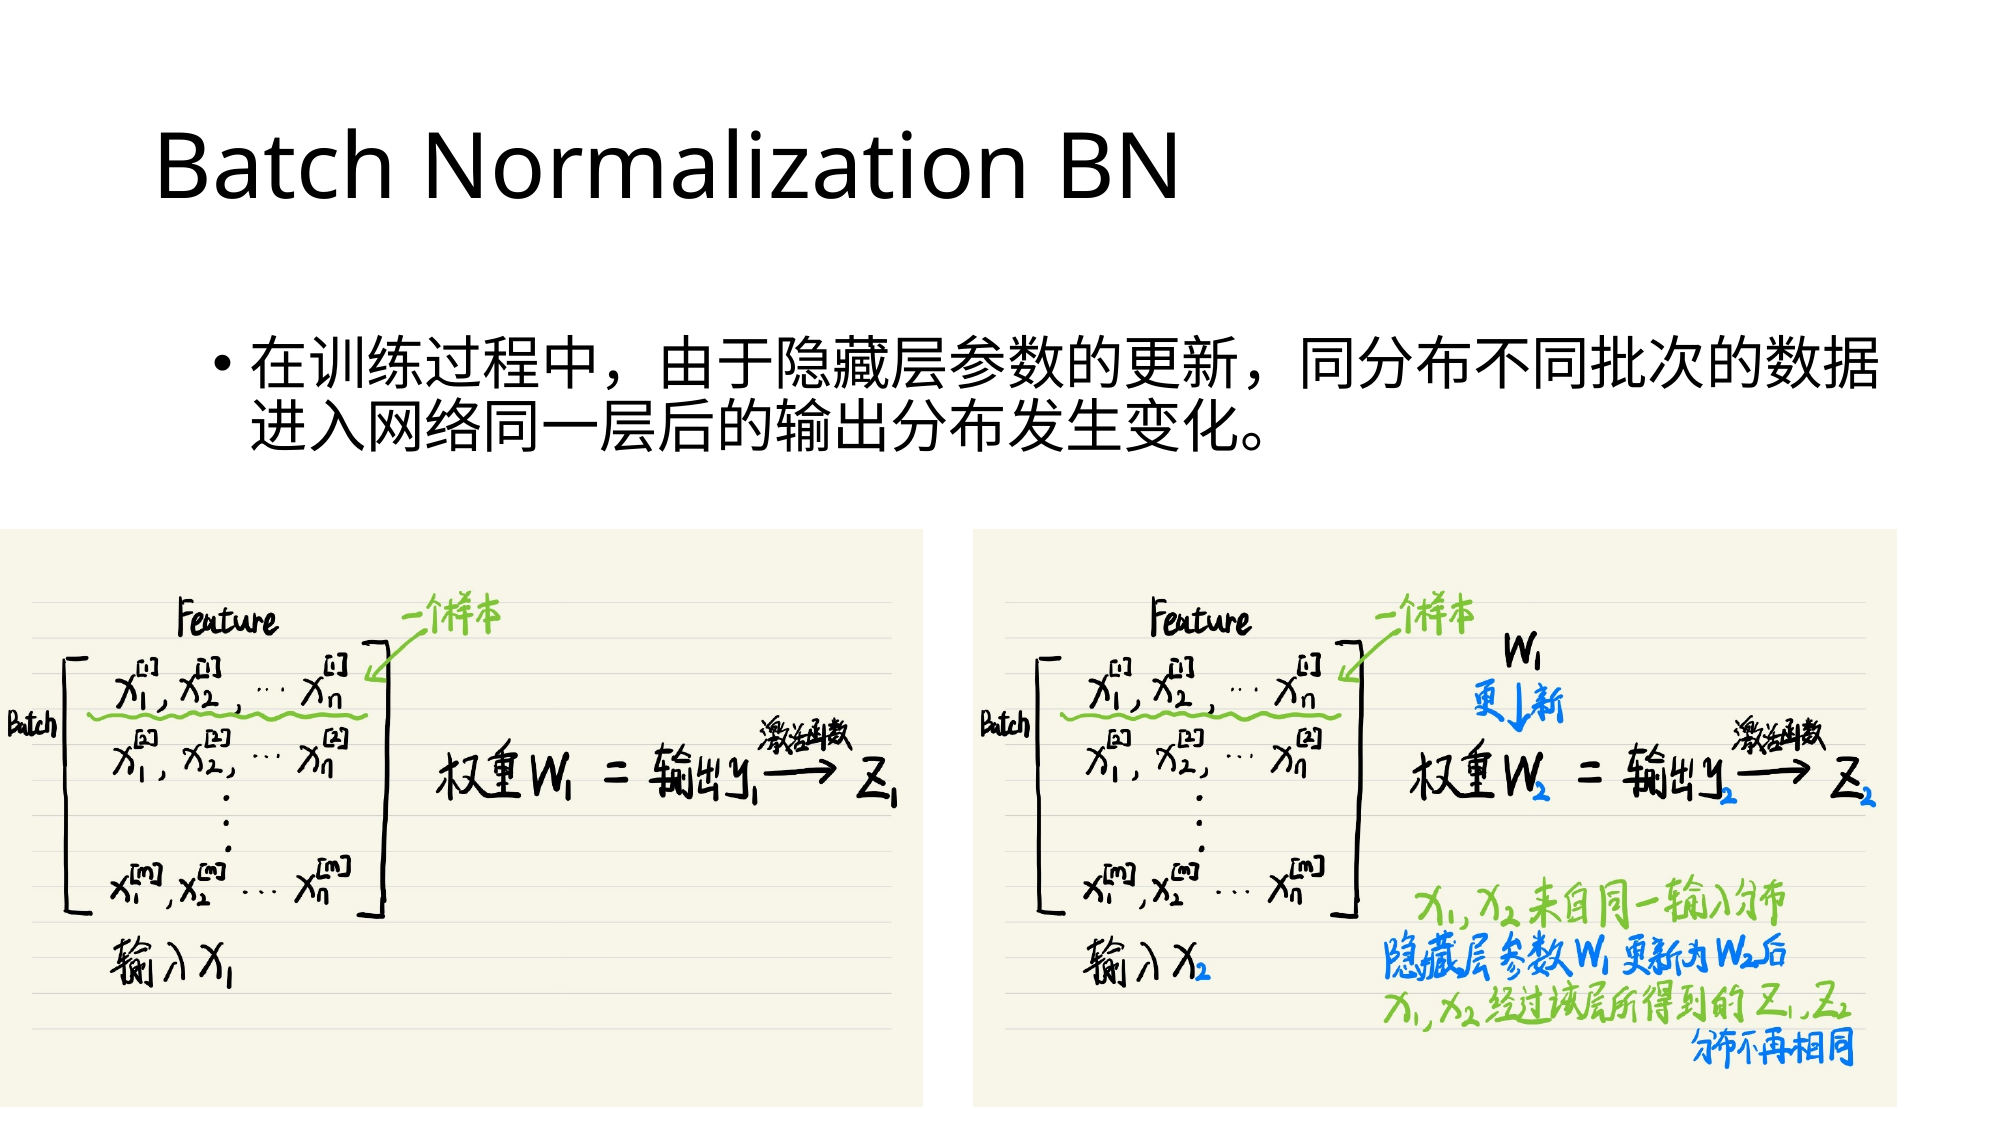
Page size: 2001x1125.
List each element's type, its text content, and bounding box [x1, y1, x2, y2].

picture [0, 529, 923, 1107]
list 在训练过程中，由于隐藏层参数的更新，同分布不同批次的数据进入网络同一层后的输出分布发生变化。 [197, 327, 1923, 1041]
title Batch Normalization BN [137, 59, 1863, 278]
picture [973, 529, 1897, 1107]
